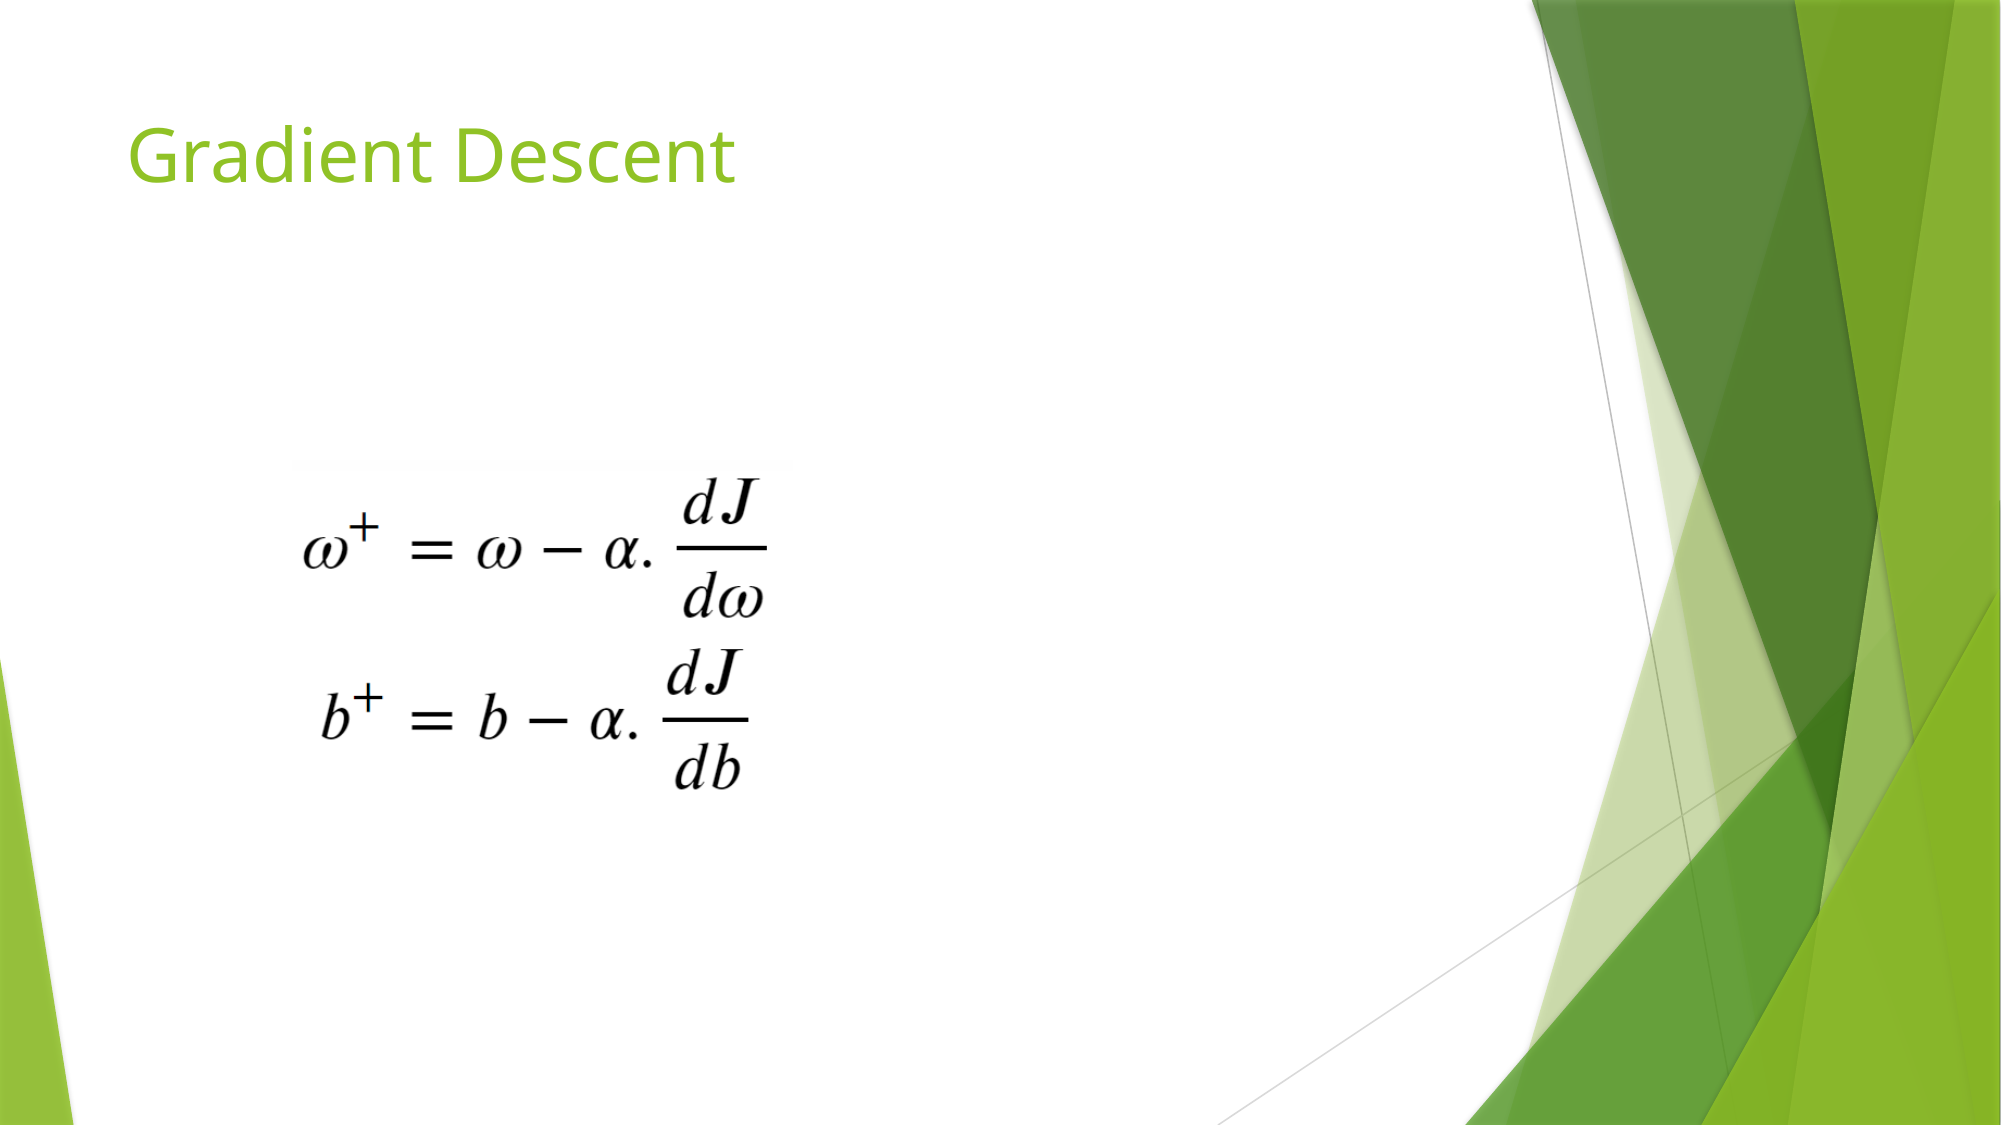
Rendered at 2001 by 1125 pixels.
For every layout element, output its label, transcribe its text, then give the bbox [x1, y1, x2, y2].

picture [291, 459, 793, 809]
title Gradient Descent [111, 99, 1522, 317]
